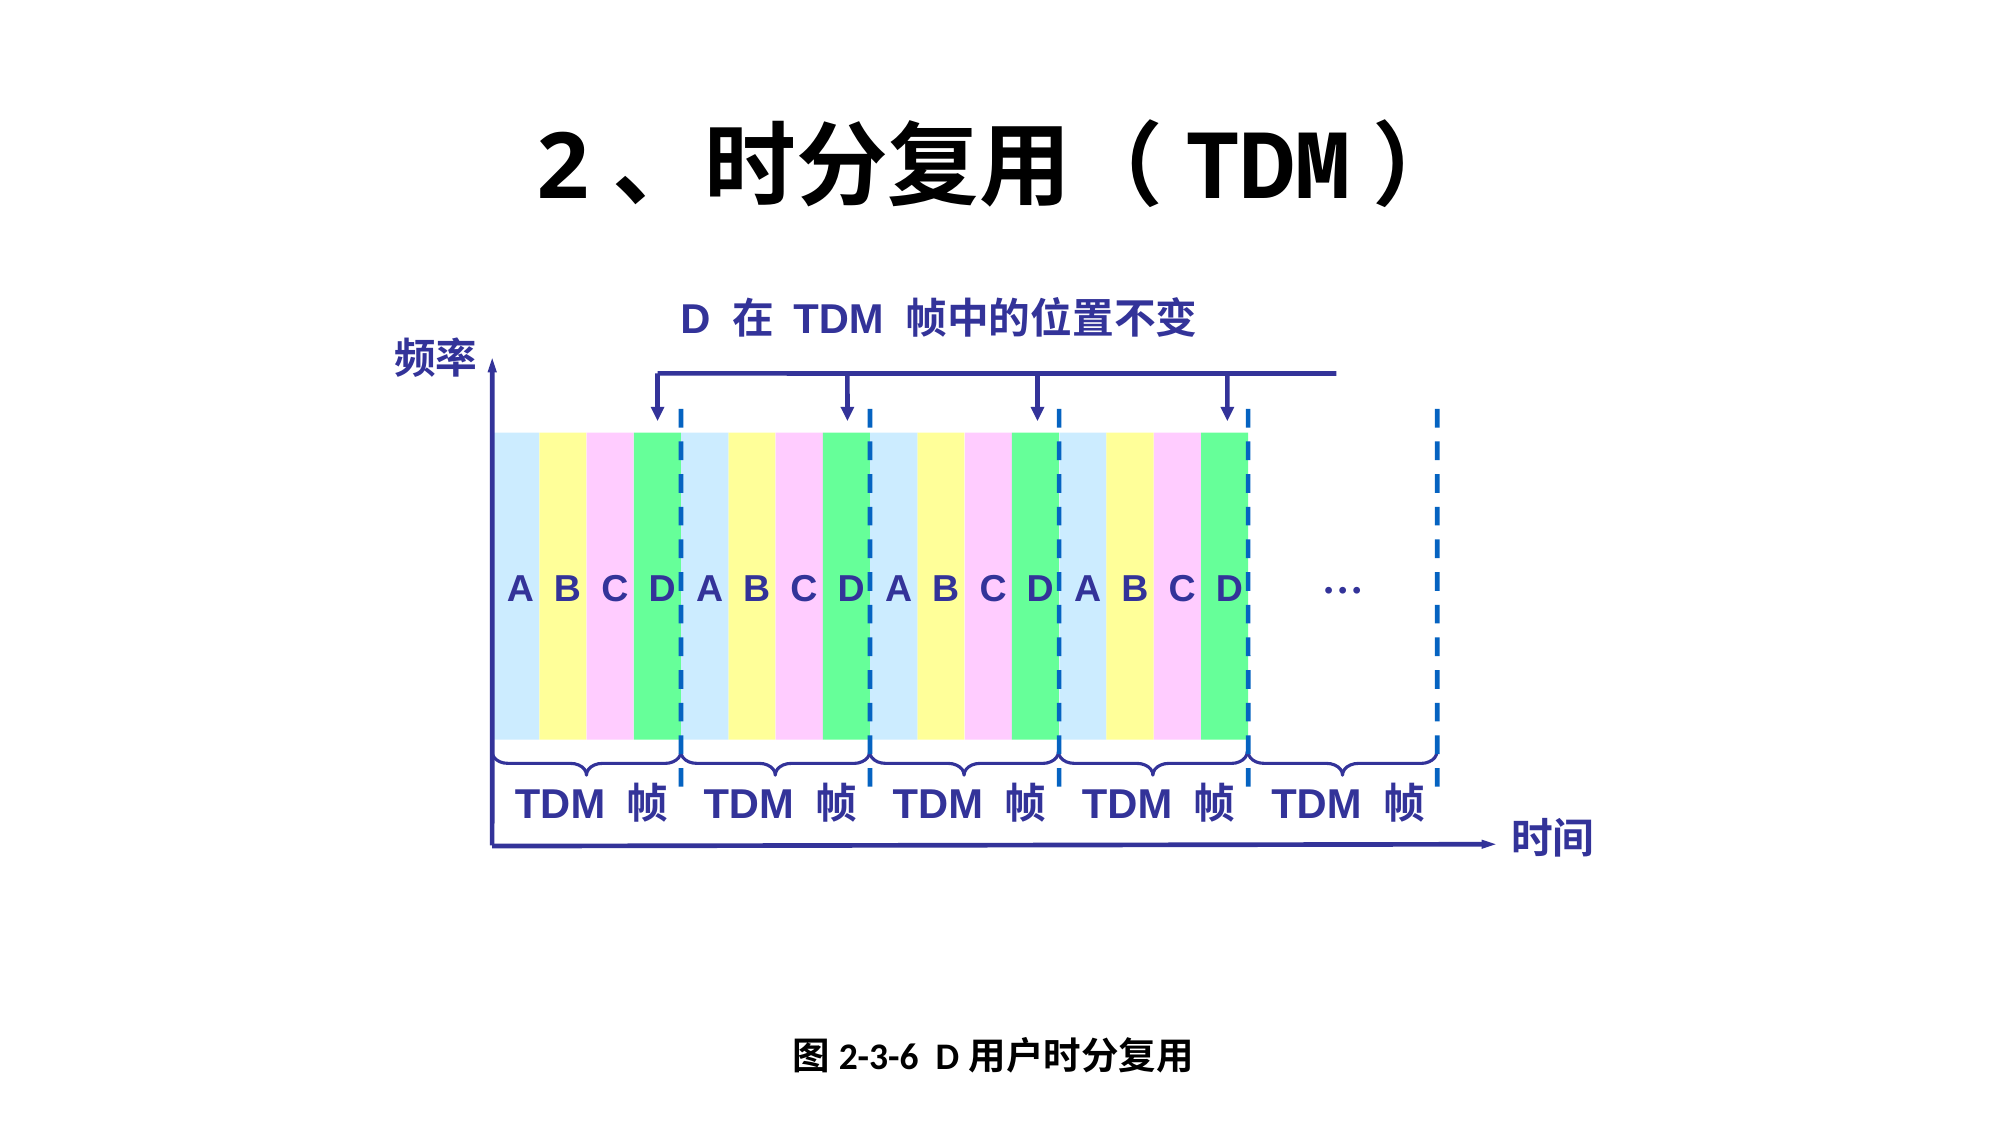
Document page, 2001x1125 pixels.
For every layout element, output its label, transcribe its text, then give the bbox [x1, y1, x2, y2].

text_box 频率 [379, 330, 493, 390]
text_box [869, 799, 1058, 836]
title 2、时分复用（TDM） [137, 59, 1863, 278]
text_box B [540, 432, 586, 740]
text_box [488, 358, 497, 751]
text_box A [493, 432, 540, 740]
text_box D 在 TDM 帧中的位置不变 [665, 290, 1233, 350]
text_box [491, 751, 680, 836]
text_box [492, 840, 1496, 849]
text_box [1247, 799, 1437, 836]
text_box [680, 799, 869, 836]
text_box 图2-3-6 D用户时分复用 [608, 1024, 1378, 1085]
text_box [633, 432, 680, 740]
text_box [680, 408, 1438, 799]
text_box 时间 [1496, 809, 1610, 870]
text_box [1058, 799, 1247, 836]
text_box [651, 373, 664, 421]
text_box C [586, 432, 633, 740]
